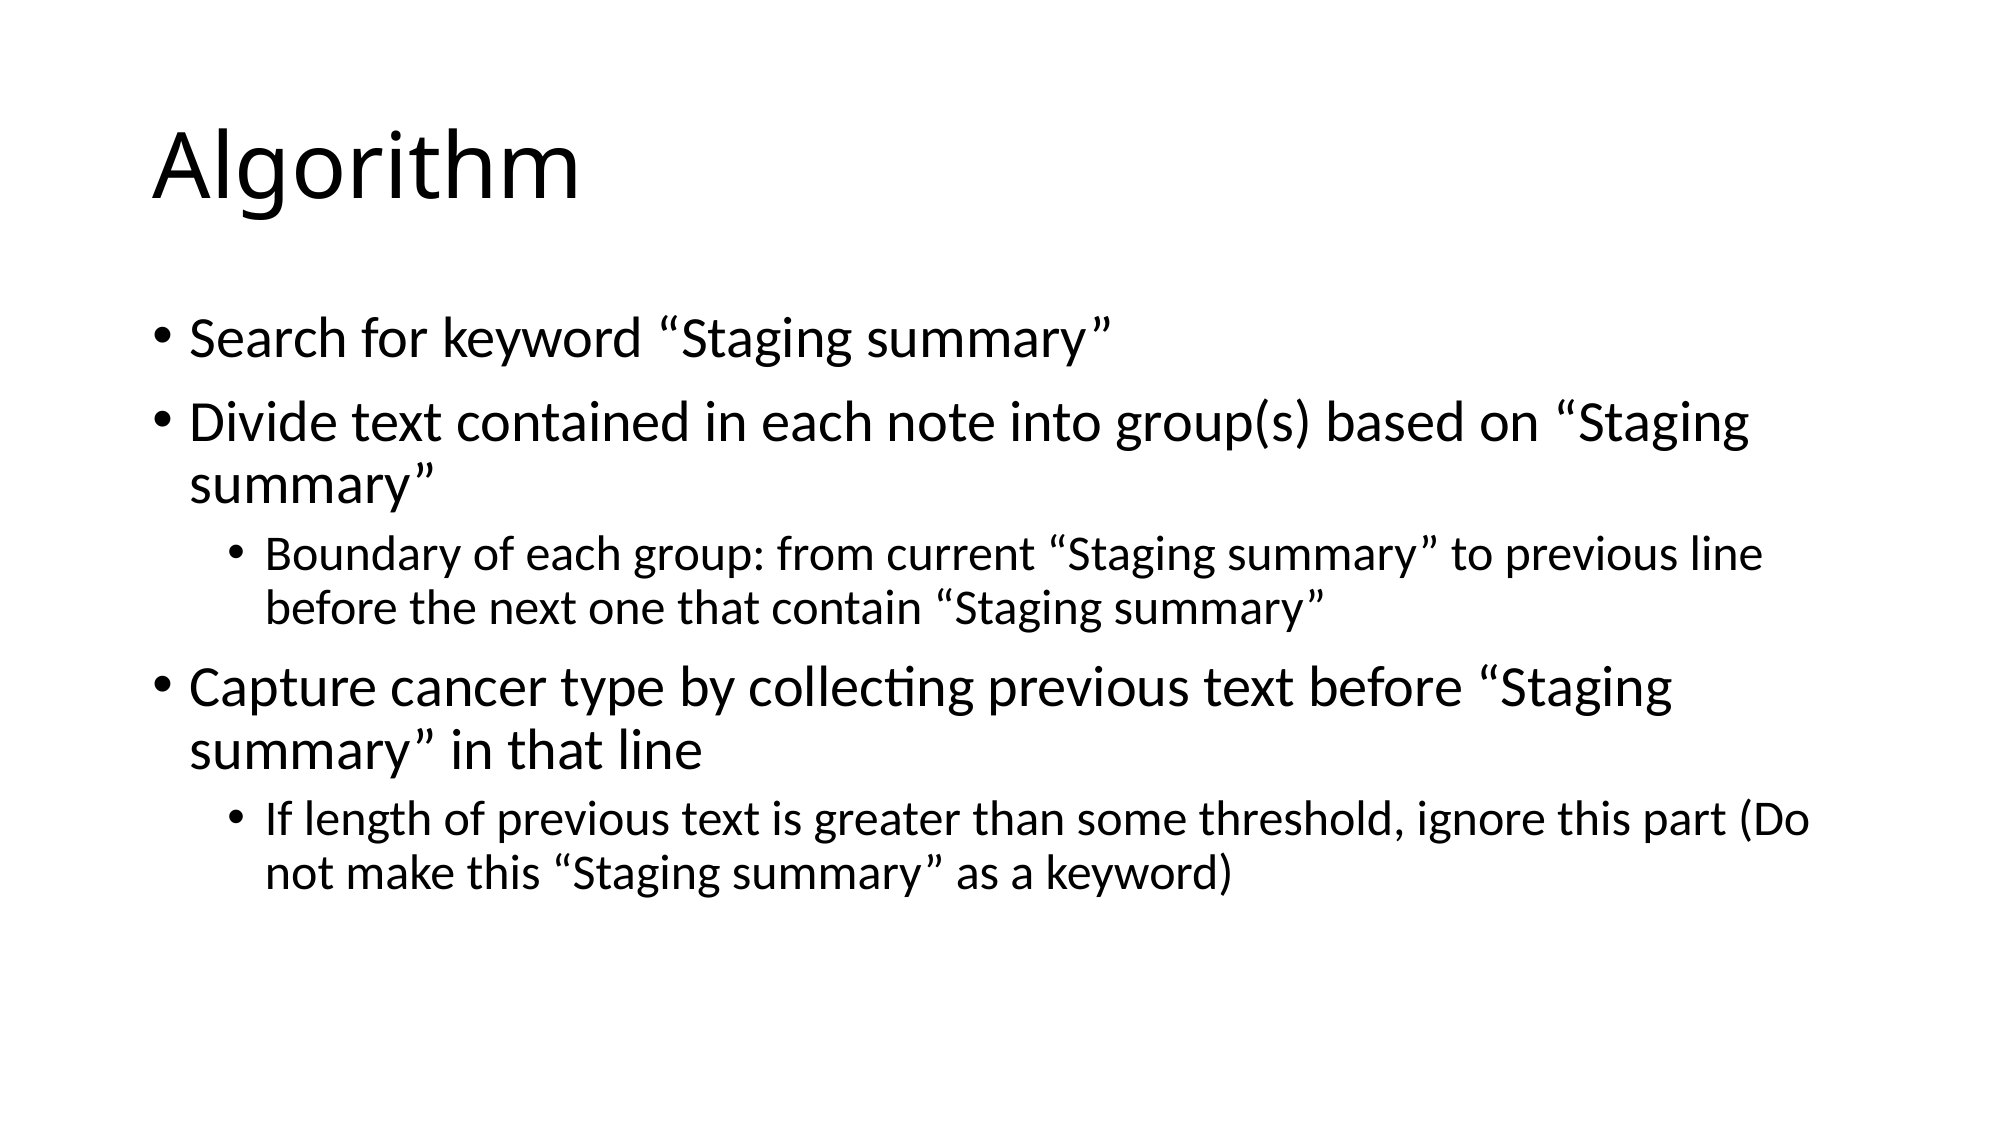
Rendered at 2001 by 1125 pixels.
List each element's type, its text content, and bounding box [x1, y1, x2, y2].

list Search for keyword “Staging summary” Divide text contained in each note into group(s) based on “Staging summary” Boundary of each group: from current “Staging summary” to previous line before the next one that contain “Staging summary” Capture cancer type by collecting previous text before “Staging summary” in that line If length of previous text is greater than some threshold, ignore this part (Do not make this “Staging summary” as a keyword) [137, 299, 1863, 1014]
title Algorithm [137, 59, 1863, 278]
